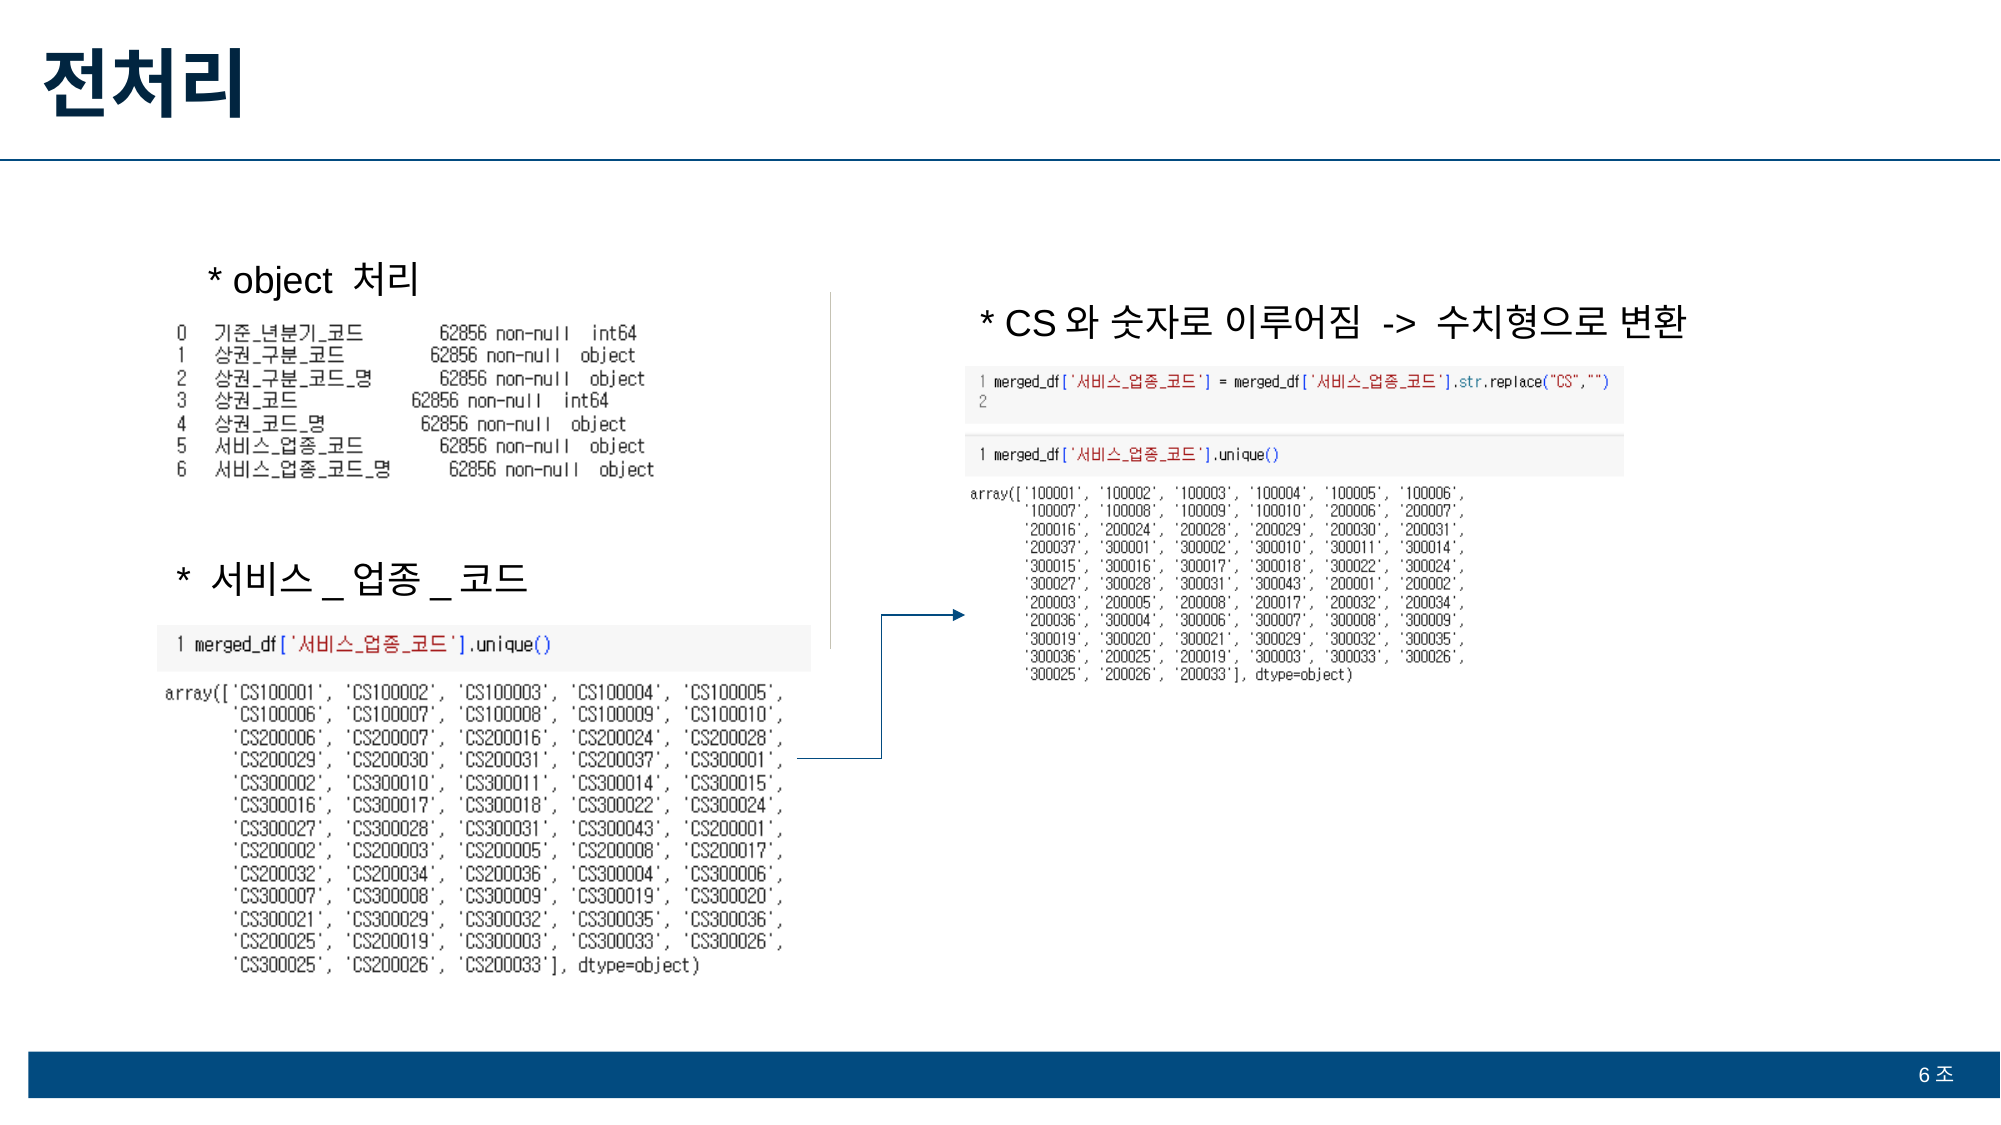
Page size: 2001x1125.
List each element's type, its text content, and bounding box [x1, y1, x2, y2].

picture [965, 366, 1624, 684]
text_box * 서비스_업종_코드 [161, 548, 312, 625]
text_box 전처리 [26, 28, 480, 134]
text_box * CS와 숫자로 이루어짐 -> 수치형으로 변환 [965, 291, 1116, 366]
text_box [796, 614, 966, 759]
text_box * object 처리 [193, 248, 344, 314]
picture [161, 314, 660, 483]
picture [157, 625, 811, 985]
